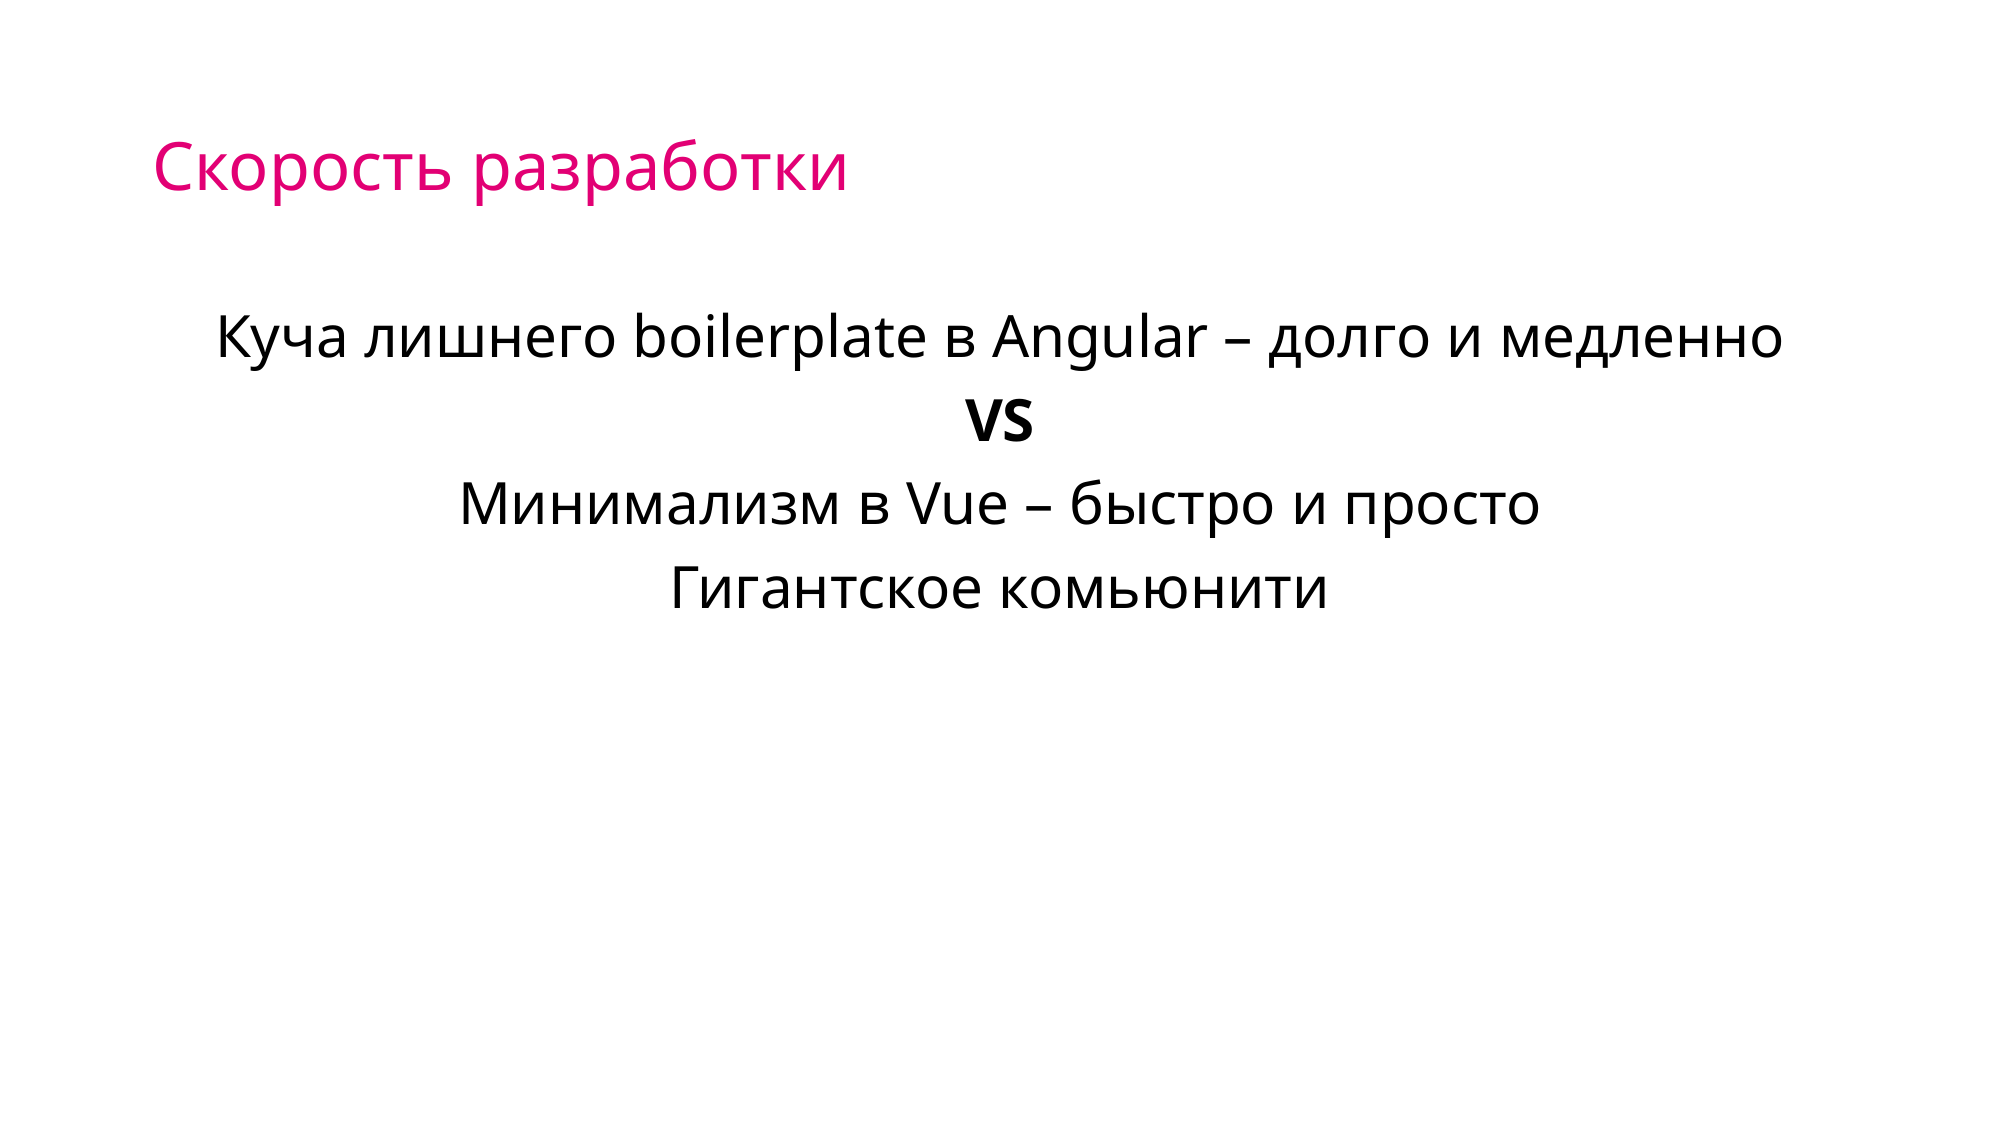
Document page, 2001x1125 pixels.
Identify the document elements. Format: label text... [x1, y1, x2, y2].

list Куча лишнего boilerplate в Angular – долго и медленно VS Минимализм в Vue – быстро и просто Гигантское комьюнити [137, 299, 1863, 1014]
title Скорость разработки [137, 59, 1863, 278]
